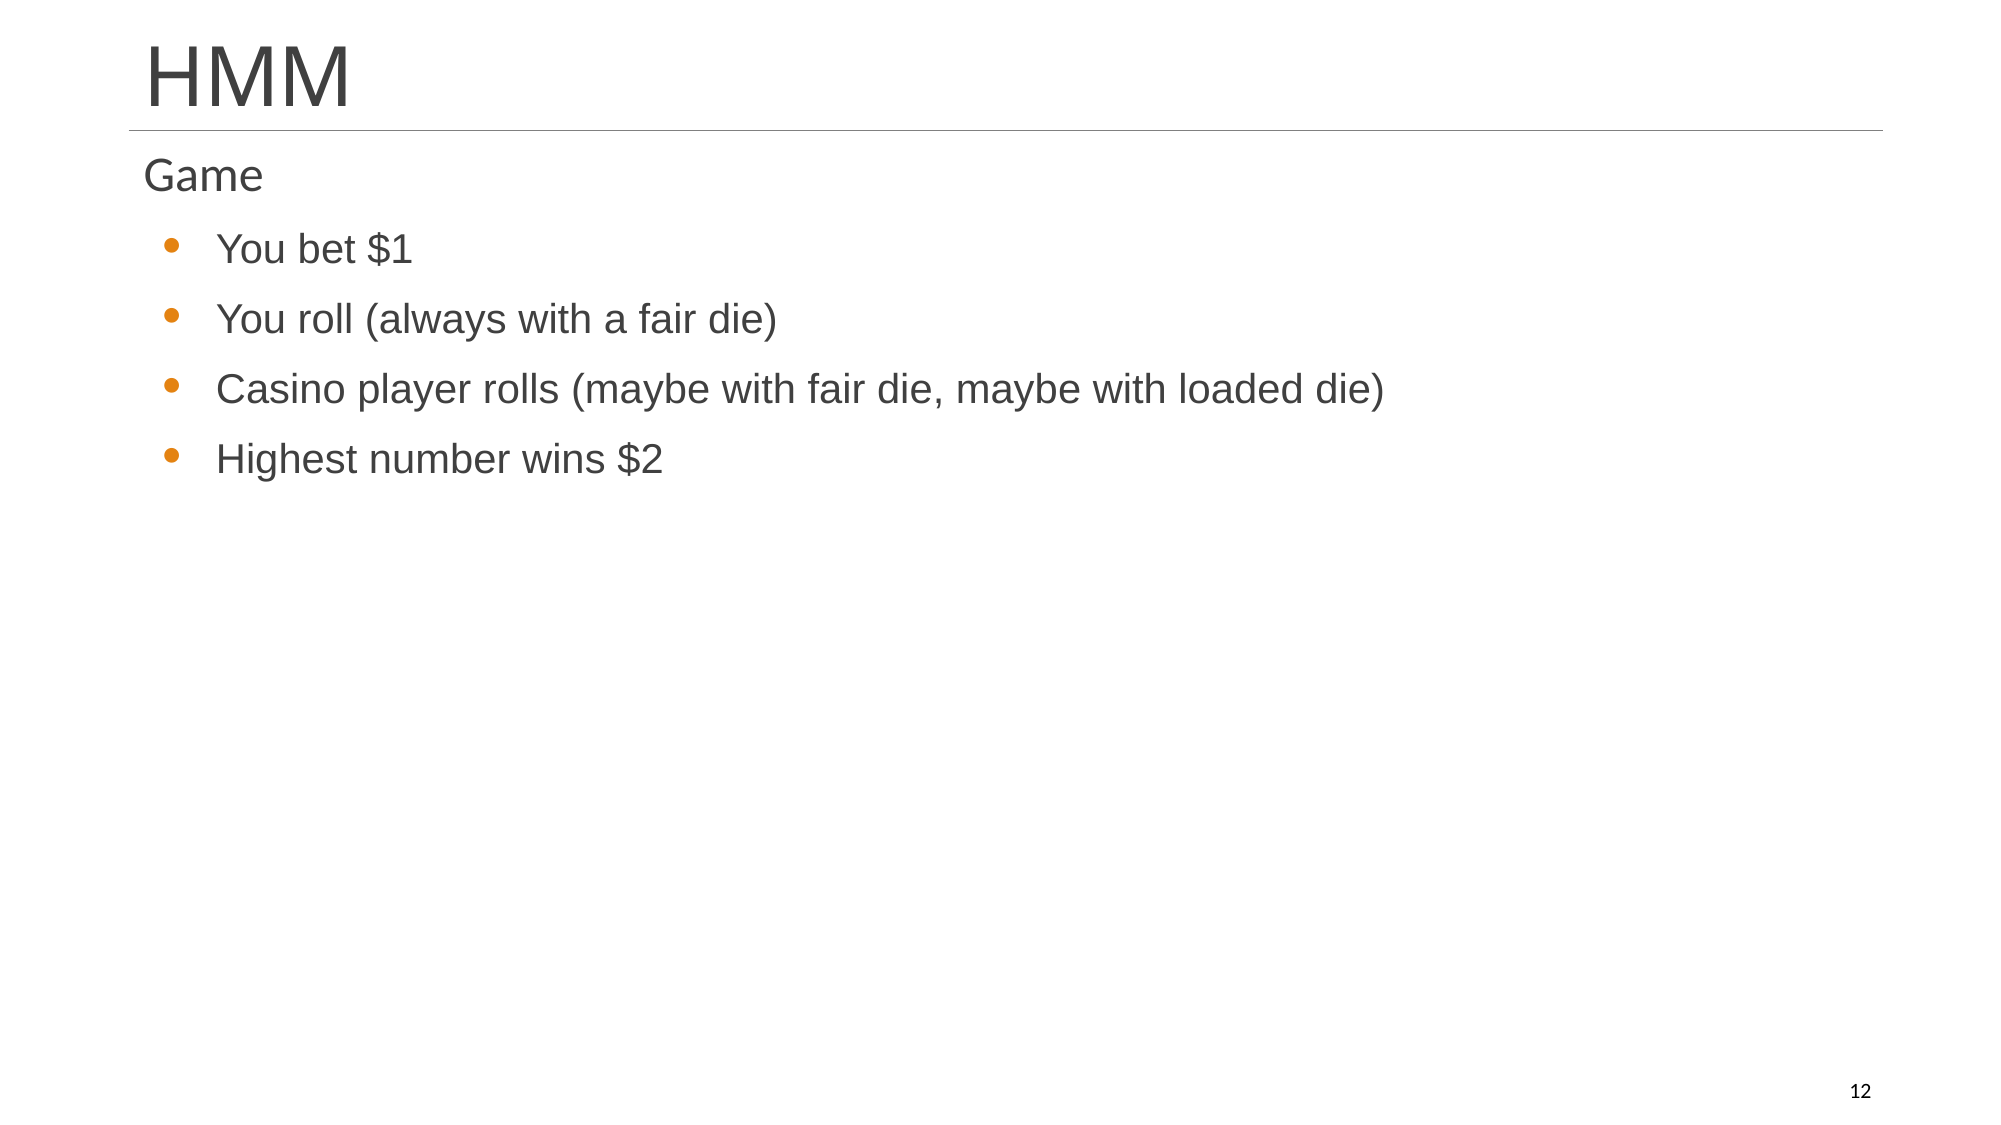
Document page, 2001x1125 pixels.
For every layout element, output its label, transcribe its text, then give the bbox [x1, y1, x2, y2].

title HMM [128, 19, 1883, 131]
list Game You bet $1 You roll (always with a fair die) Casino player rolls (maybe with fair die, maybe with loaded die) Highest number wins $2 [128, 140, 1883, 1034]
slide_number 12 [1671, 1059, 1887, 1120]
